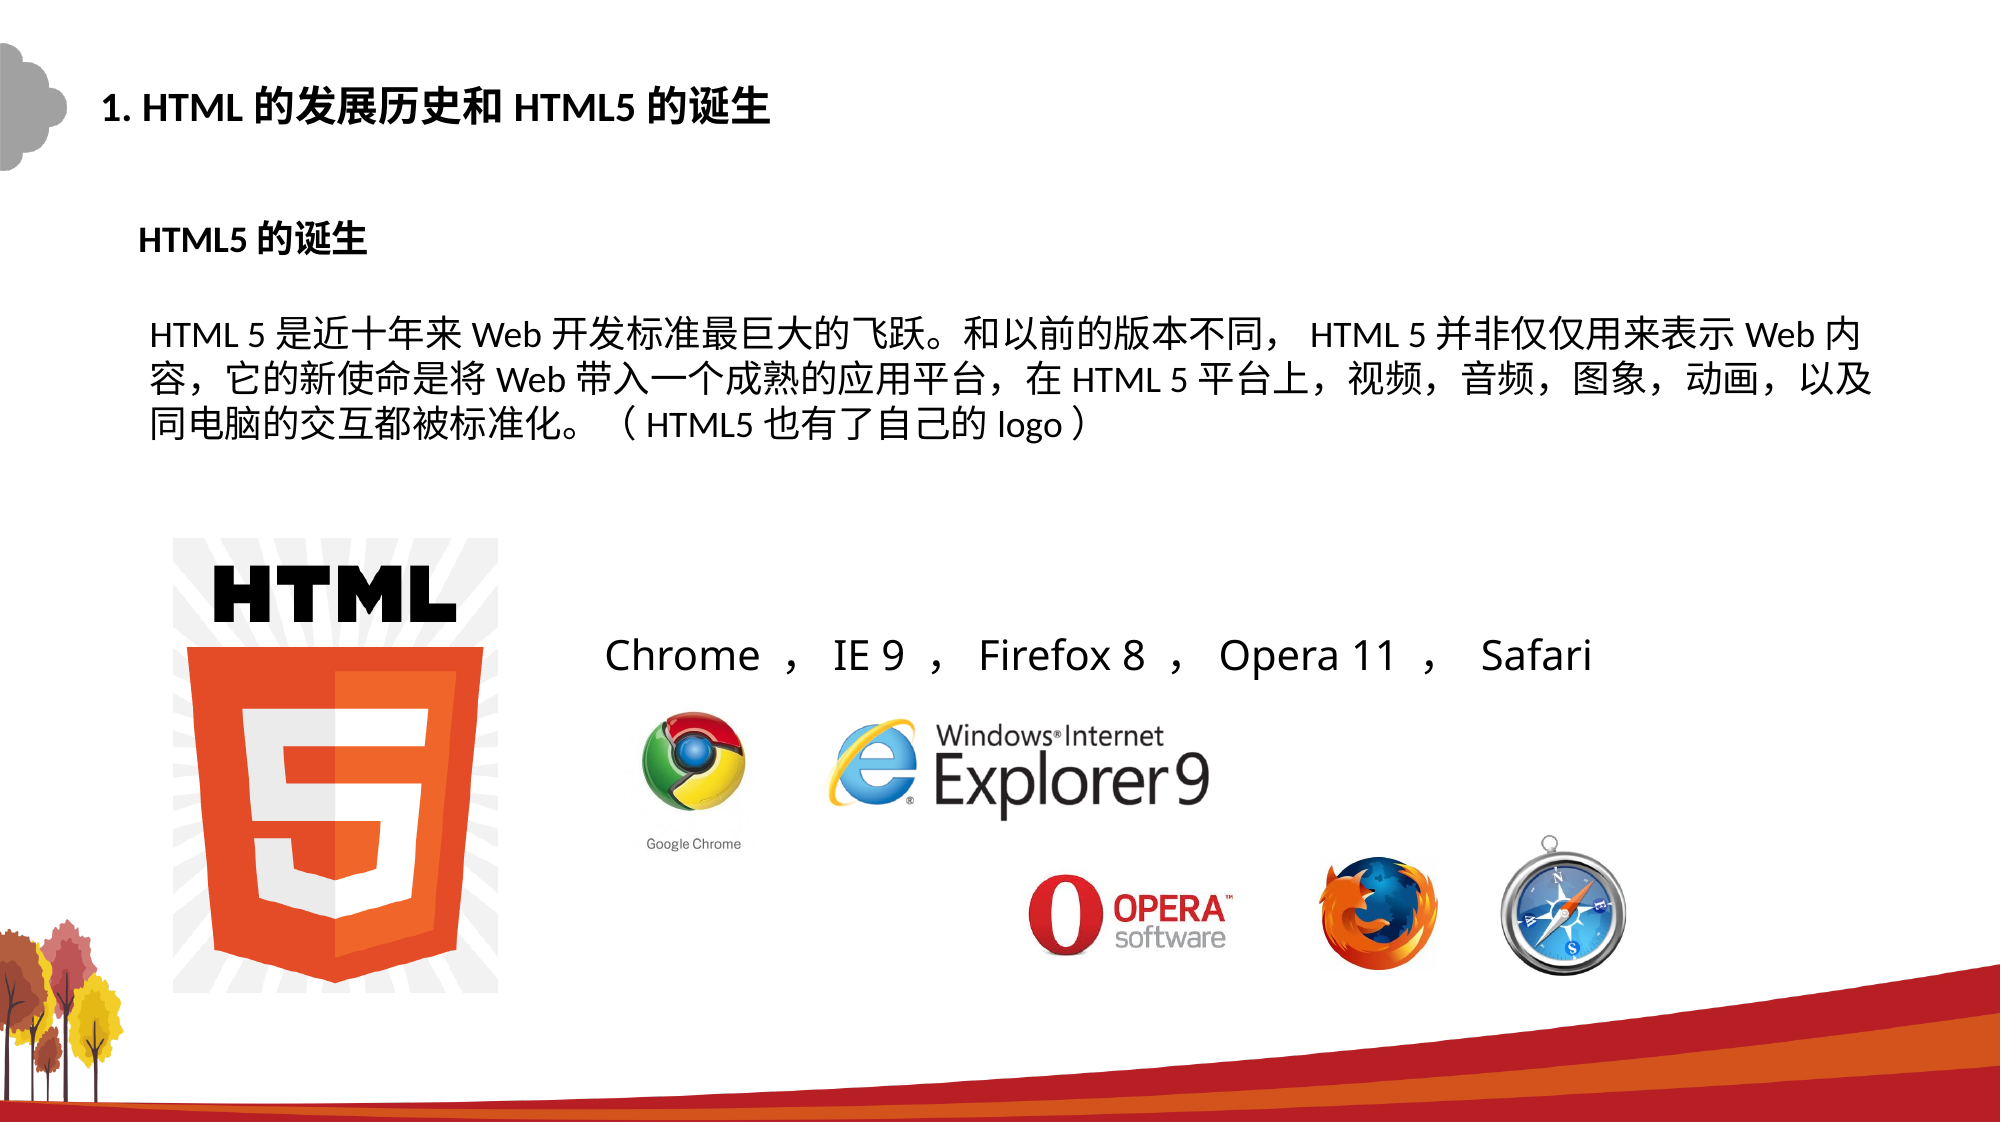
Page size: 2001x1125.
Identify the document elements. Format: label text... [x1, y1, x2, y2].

picture [0, 538, 2000, 1122]
text_box HTML5的诞生 [123, 207, 385, 268]
picture [0, 43, 67, 171]
text_box 1. HTML的发展历史和HTML5的诞生 [85, 72, 787, 188]
picture [622, 704, 756, 858]
text_box Chrome ，IE 9 ，Firefox 8 ，Opera 11 ， Safari [589, 621, 1630, 687]
text_box HTML 5是近十年来Web开发标准最巨大的飞跃。和以前的版本不同，HTML 5并非仅仅用来表示Web内容，它的新使命是将Web带入一个成熟的应用平台，在HTML 5平台上，视频，音频，图象，动画，以及同电脑的交互都被标准化。（HTML5也有了自己的logo） [134, 302, 1900, 453]
picture [818, 716, 1213, 823]
